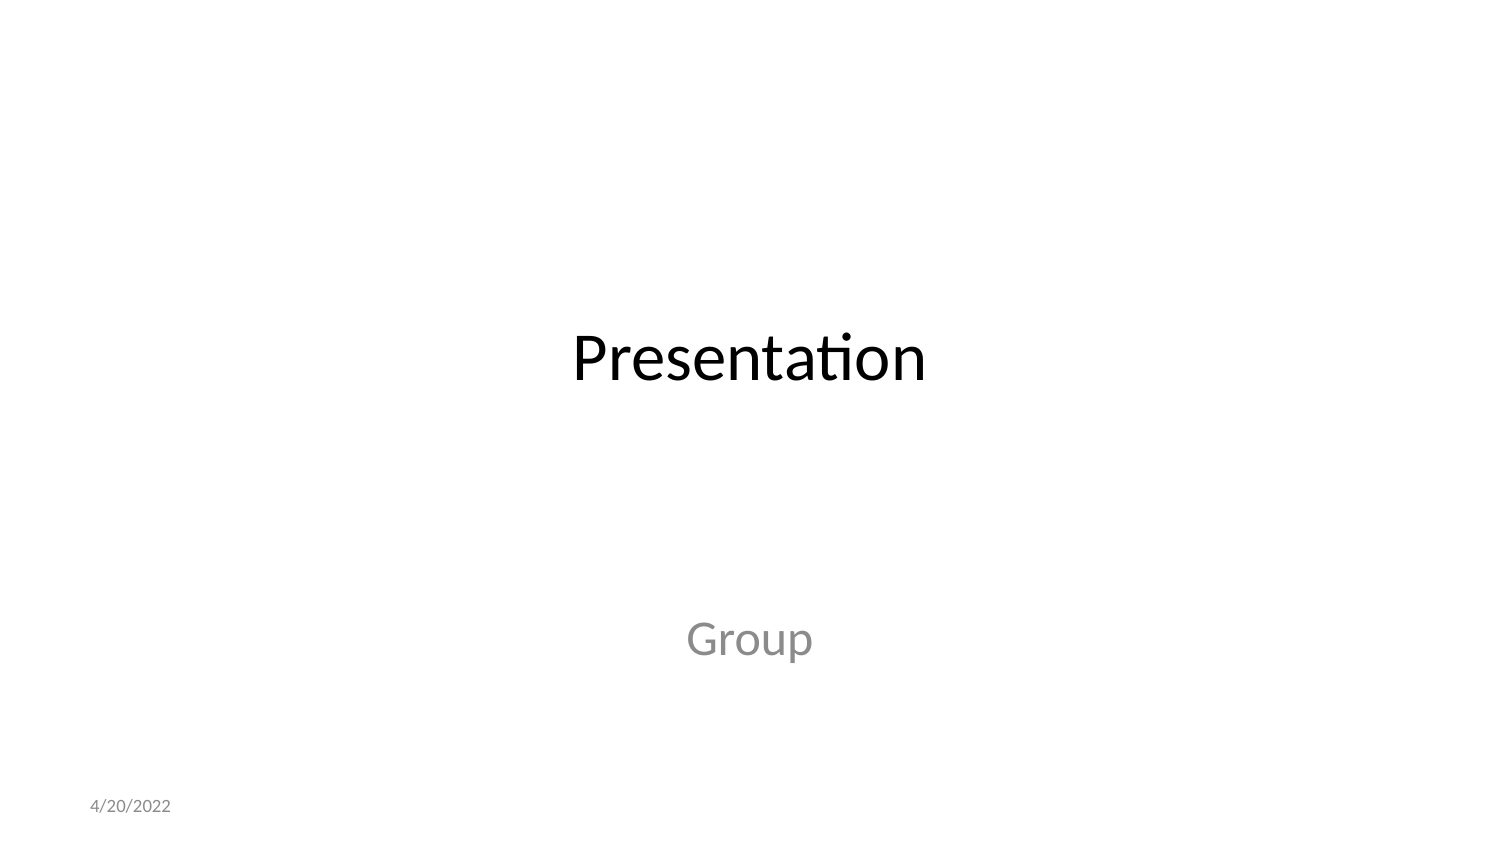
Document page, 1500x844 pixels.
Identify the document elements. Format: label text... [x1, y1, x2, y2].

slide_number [75, 782, 425, 827]
subtitle Group [225, 478, 1275, 694]
title Presentation [112, 262, 1388, 443]
